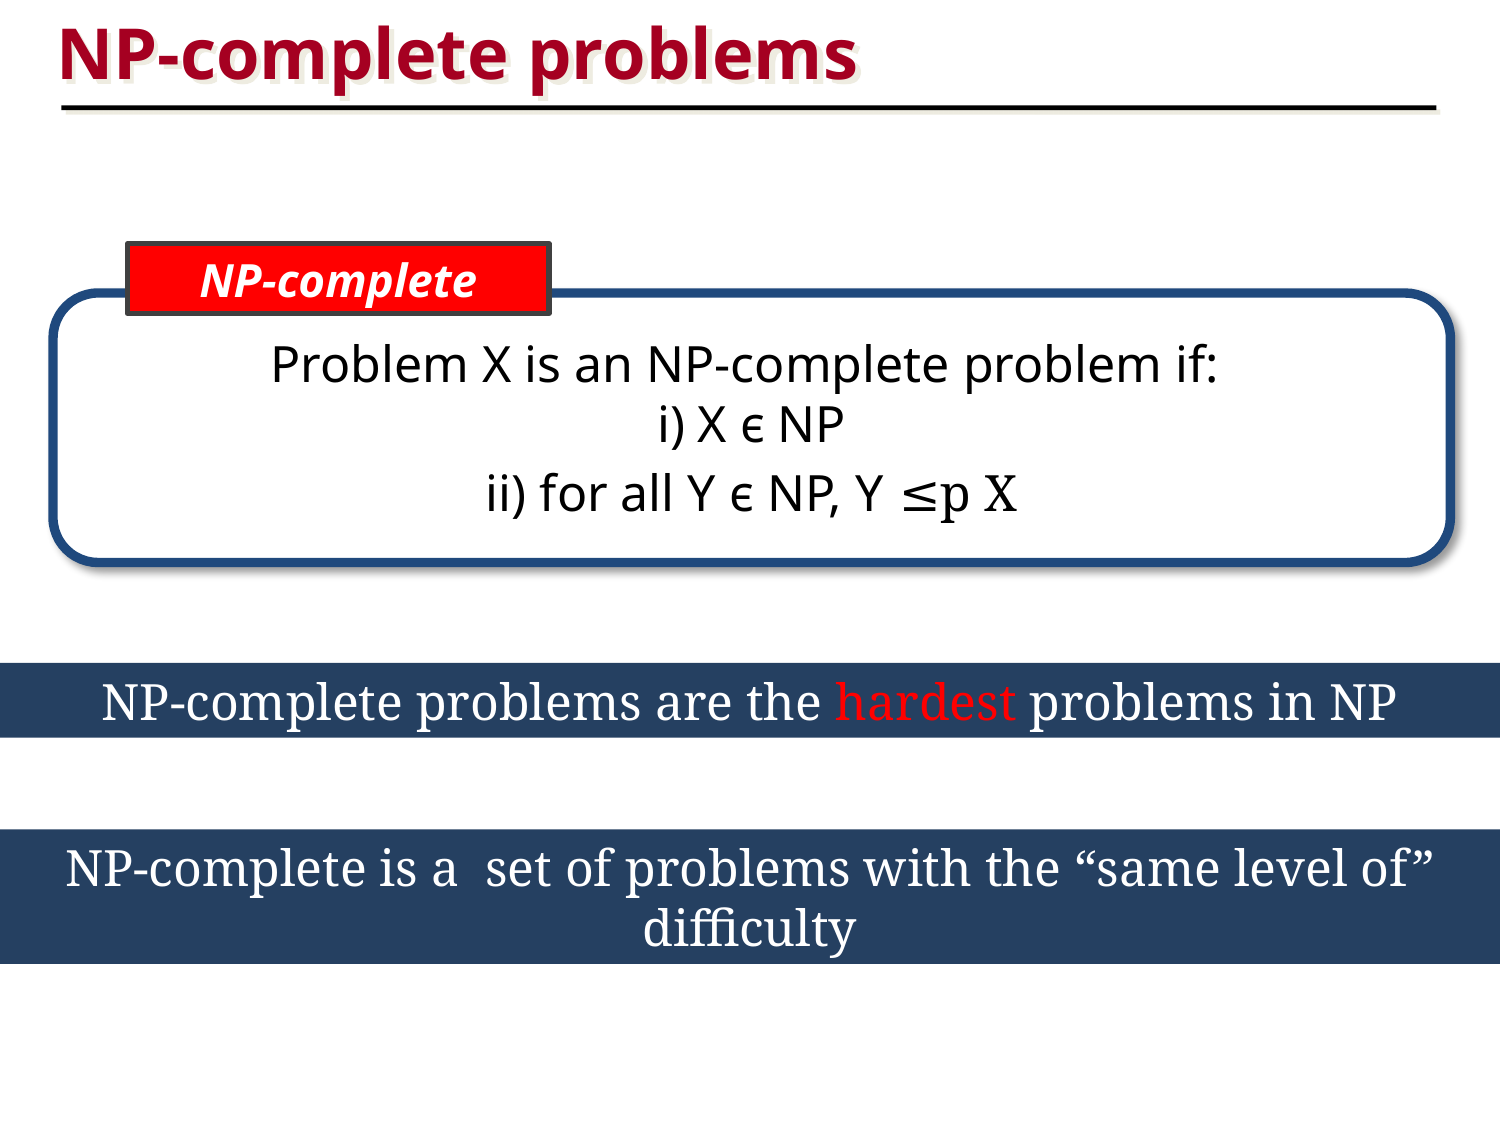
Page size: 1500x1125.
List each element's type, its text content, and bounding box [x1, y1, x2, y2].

text_box NP-complete problems are the hardest problems in NP [0, 662, 1500, 738]
text_box NP-complete [127, 243, 550, 314]
text_box NP-complete problems [41, 1, 1316, 102]
text_box NP-complete is a set of problems with the “same level of” difficulty [0, 829, 1500, 964]
text_box Problem X is an NP-complete problem if: i) X є NP ii) for all Y є NP, Y ≤p X [52, 292, 1451, 563]
